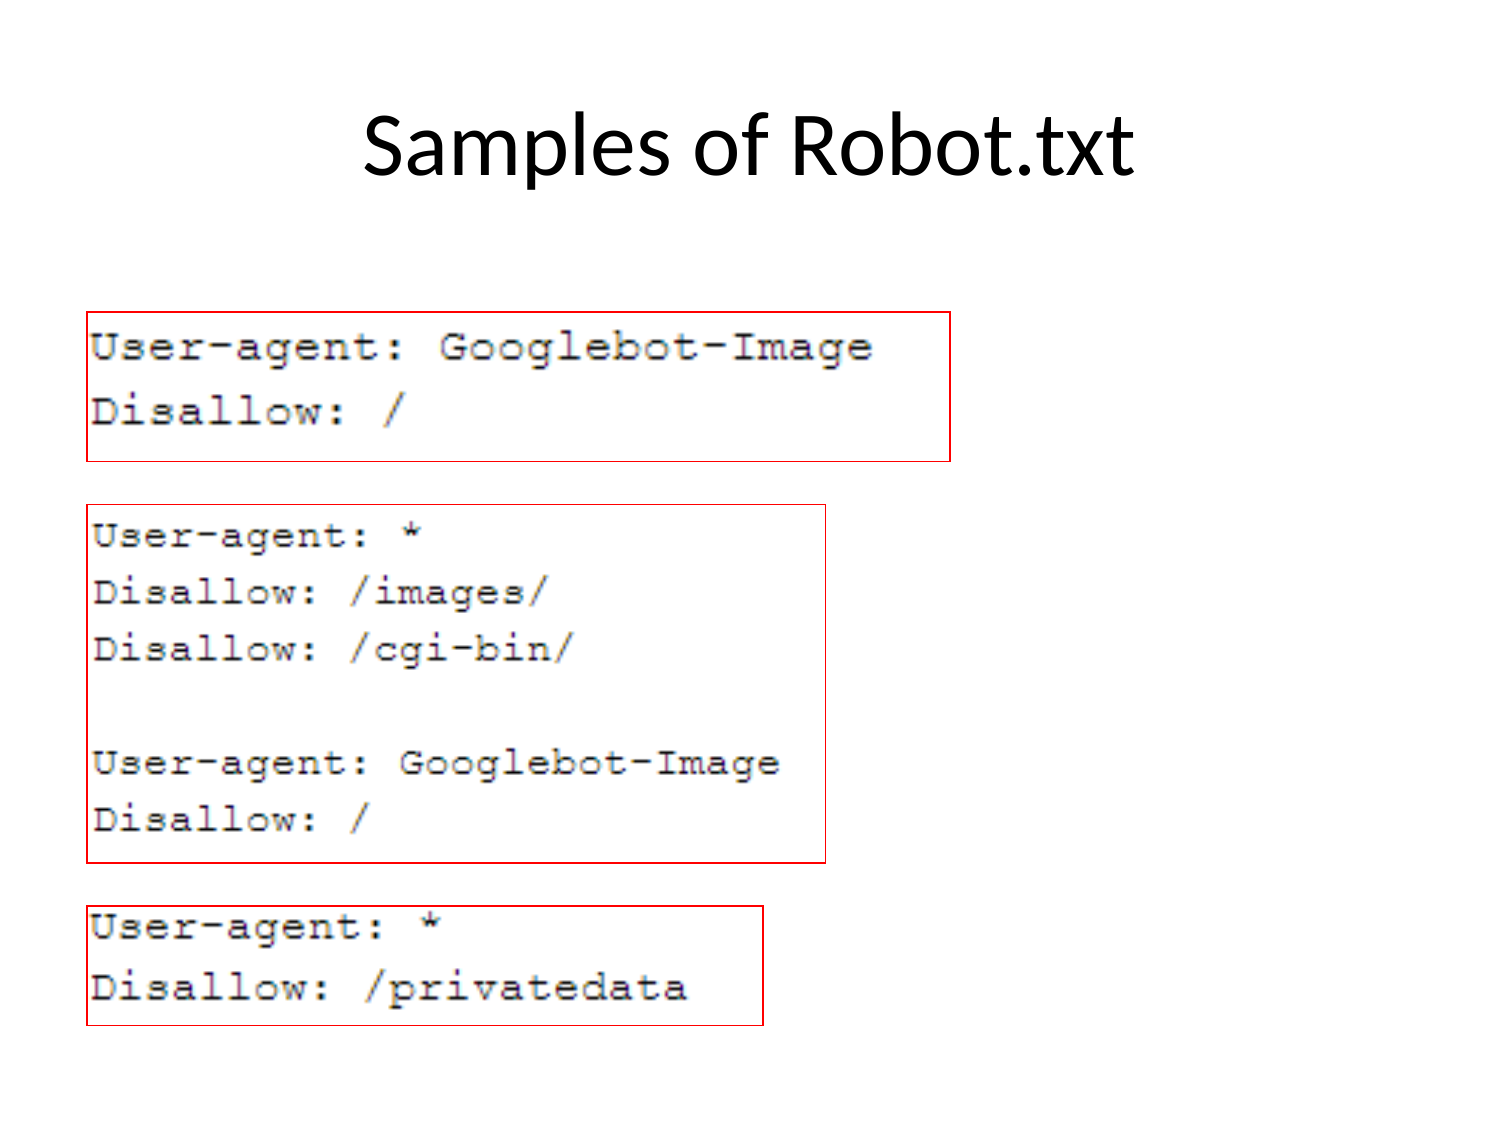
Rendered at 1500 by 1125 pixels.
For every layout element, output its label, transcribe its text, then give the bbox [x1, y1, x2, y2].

title Samples of Robot.txt [75, 45, 1425, 233]
picture [87, 906, 763, 1026]
picture [87, 312, 950, 462]
picture [87, 504, 826, 863]
